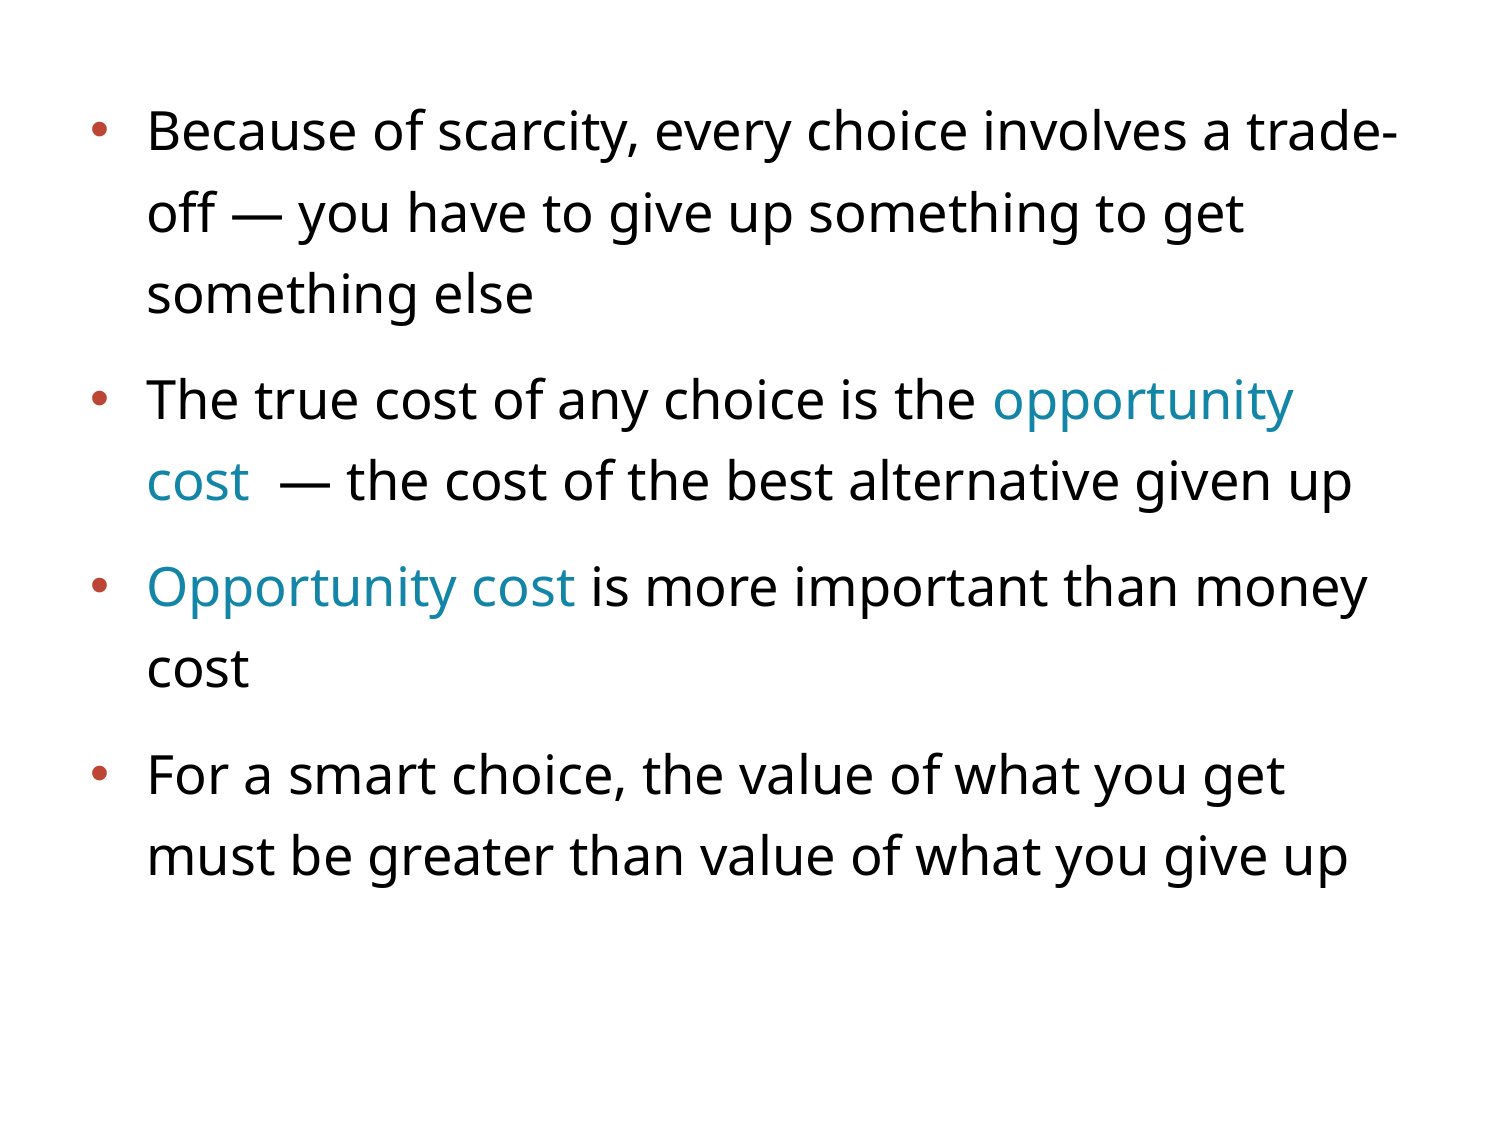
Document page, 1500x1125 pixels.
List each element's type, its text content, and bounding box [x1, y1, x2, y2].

list Because of scarcity, every choice involves a trade-off — you have to give up something to get something else The true cost of any choice is the opportunity cost — the cost of the best alternative given up Opportunity cost is more important than money cost For a smart choice, the value of what you get must be greater than value of what you give up [75, 72, 1425, 884]
